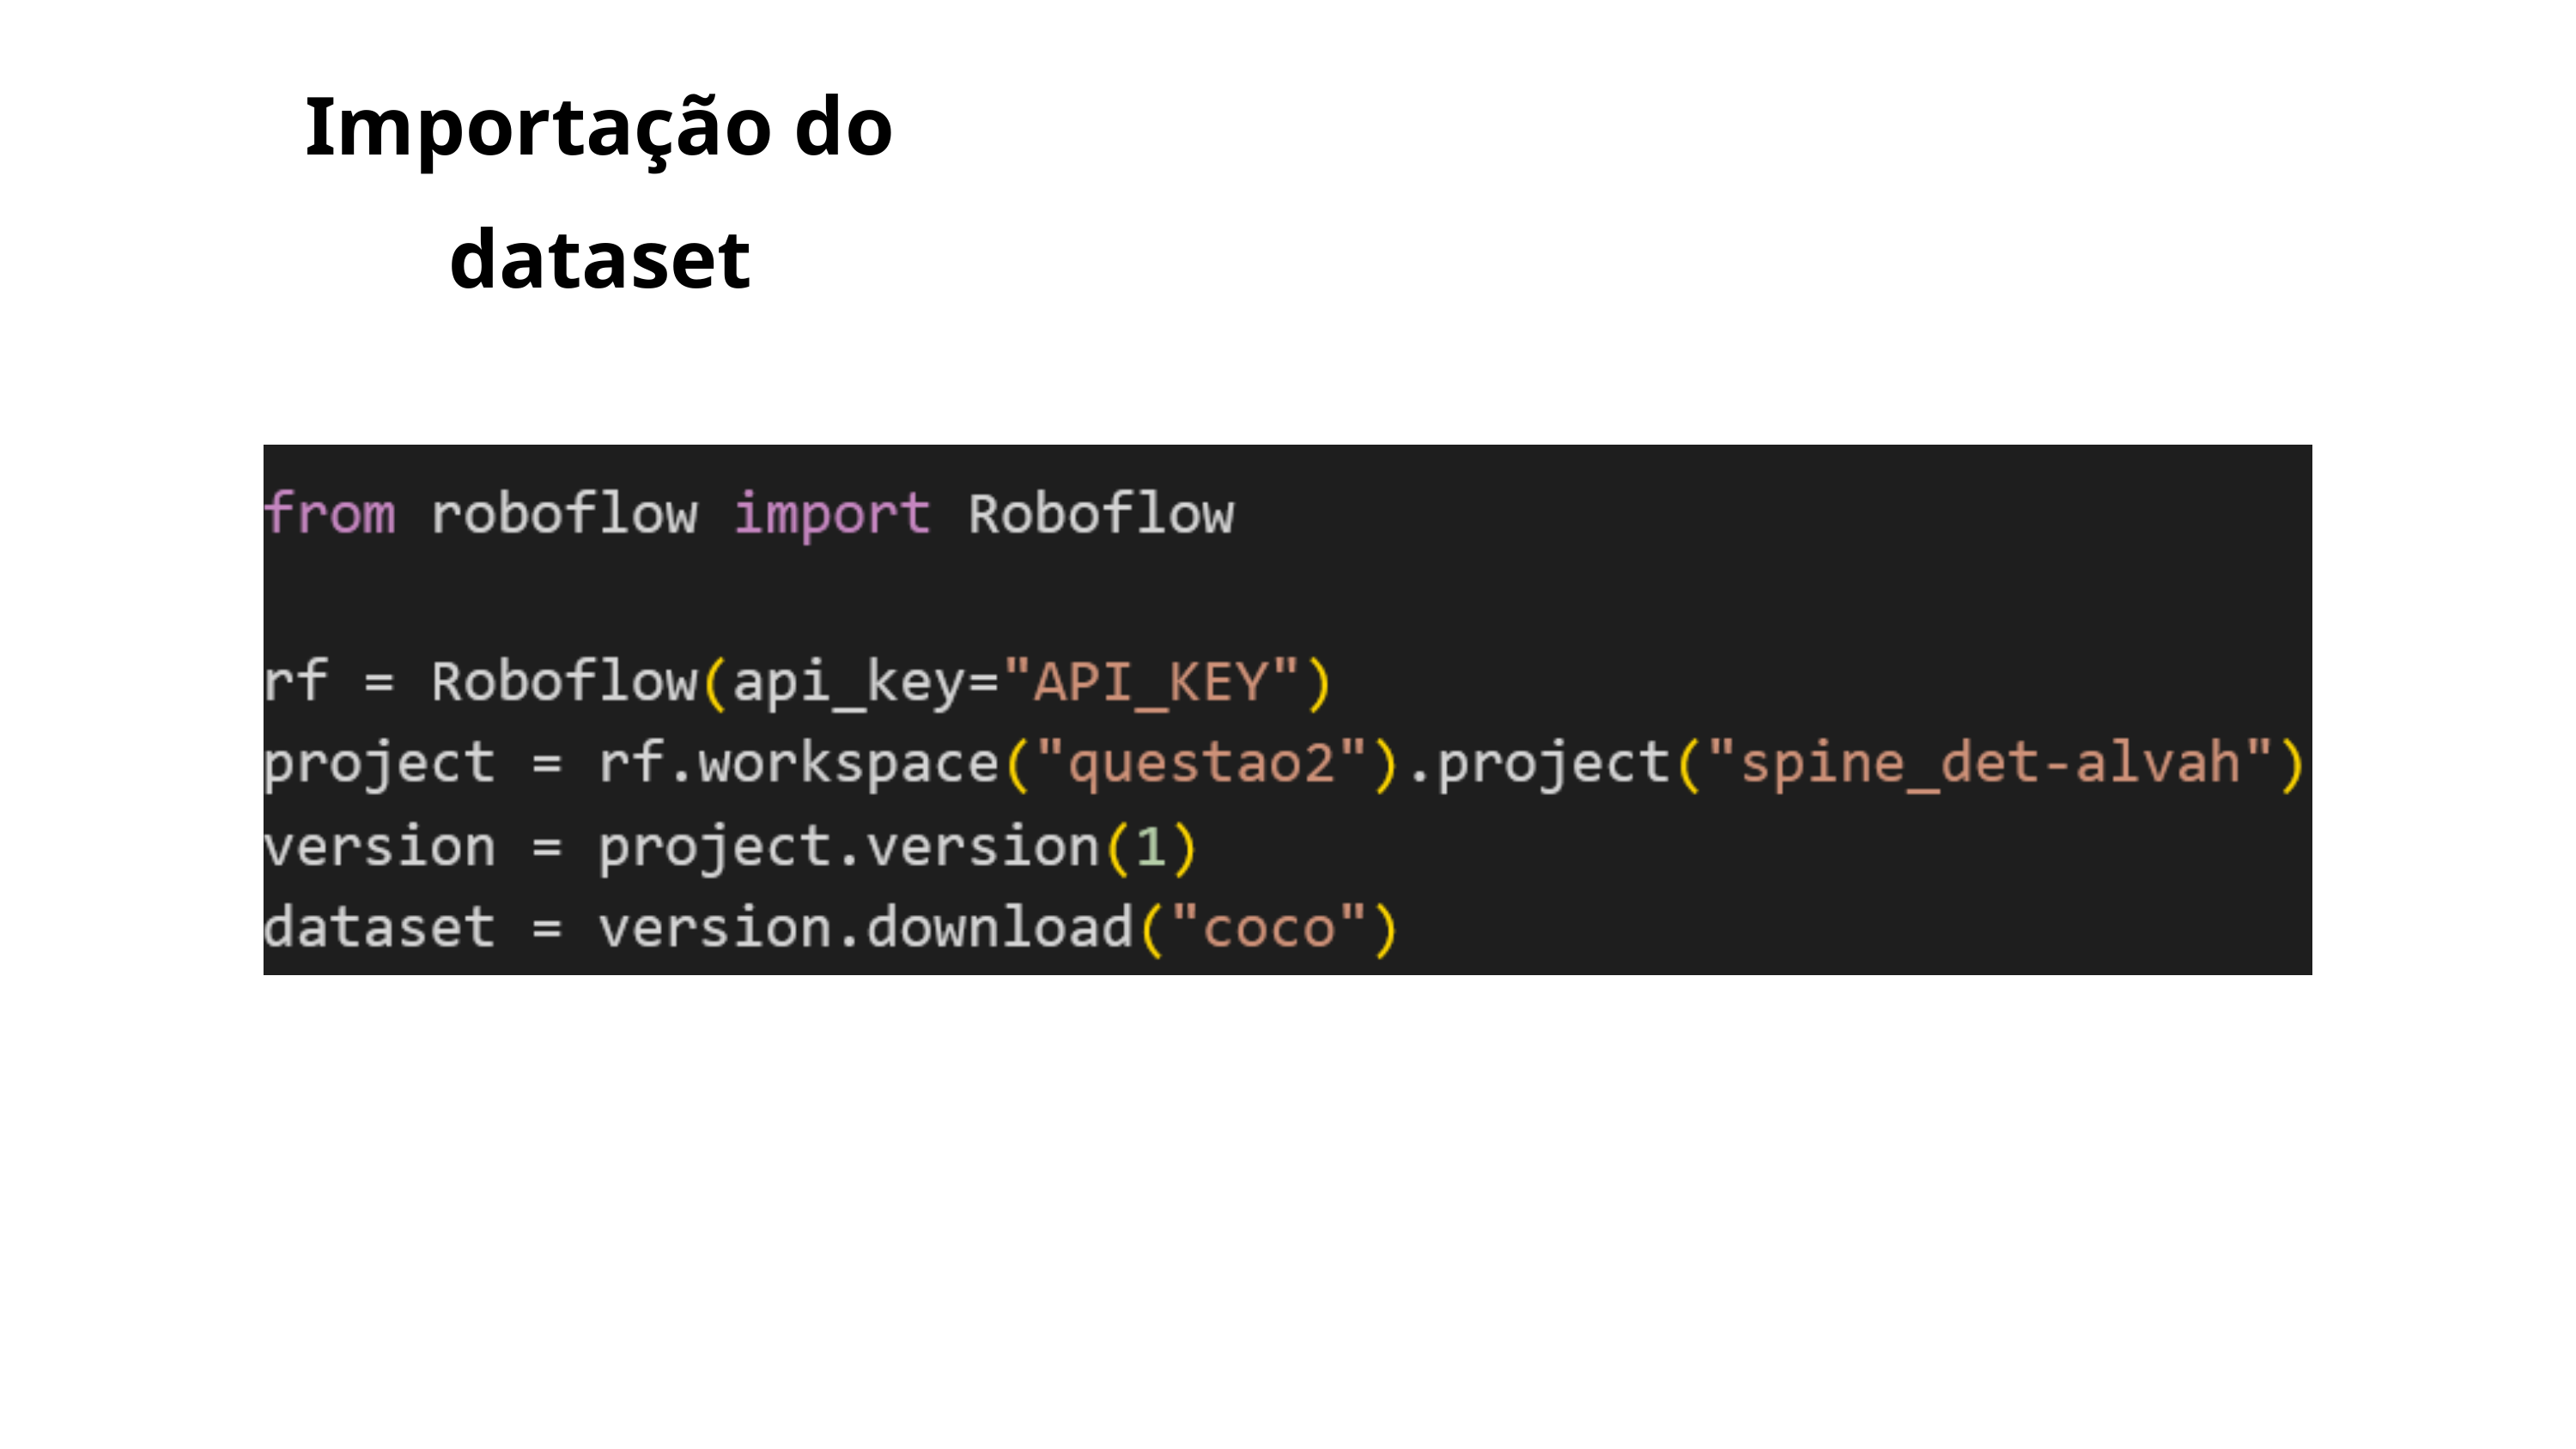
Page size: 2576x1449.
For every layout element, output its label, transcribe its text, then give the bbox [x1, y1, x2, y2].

text_box [263, 445, 2312, 975]
text_box Importação do dataset [144, 37, 1056, 305]
